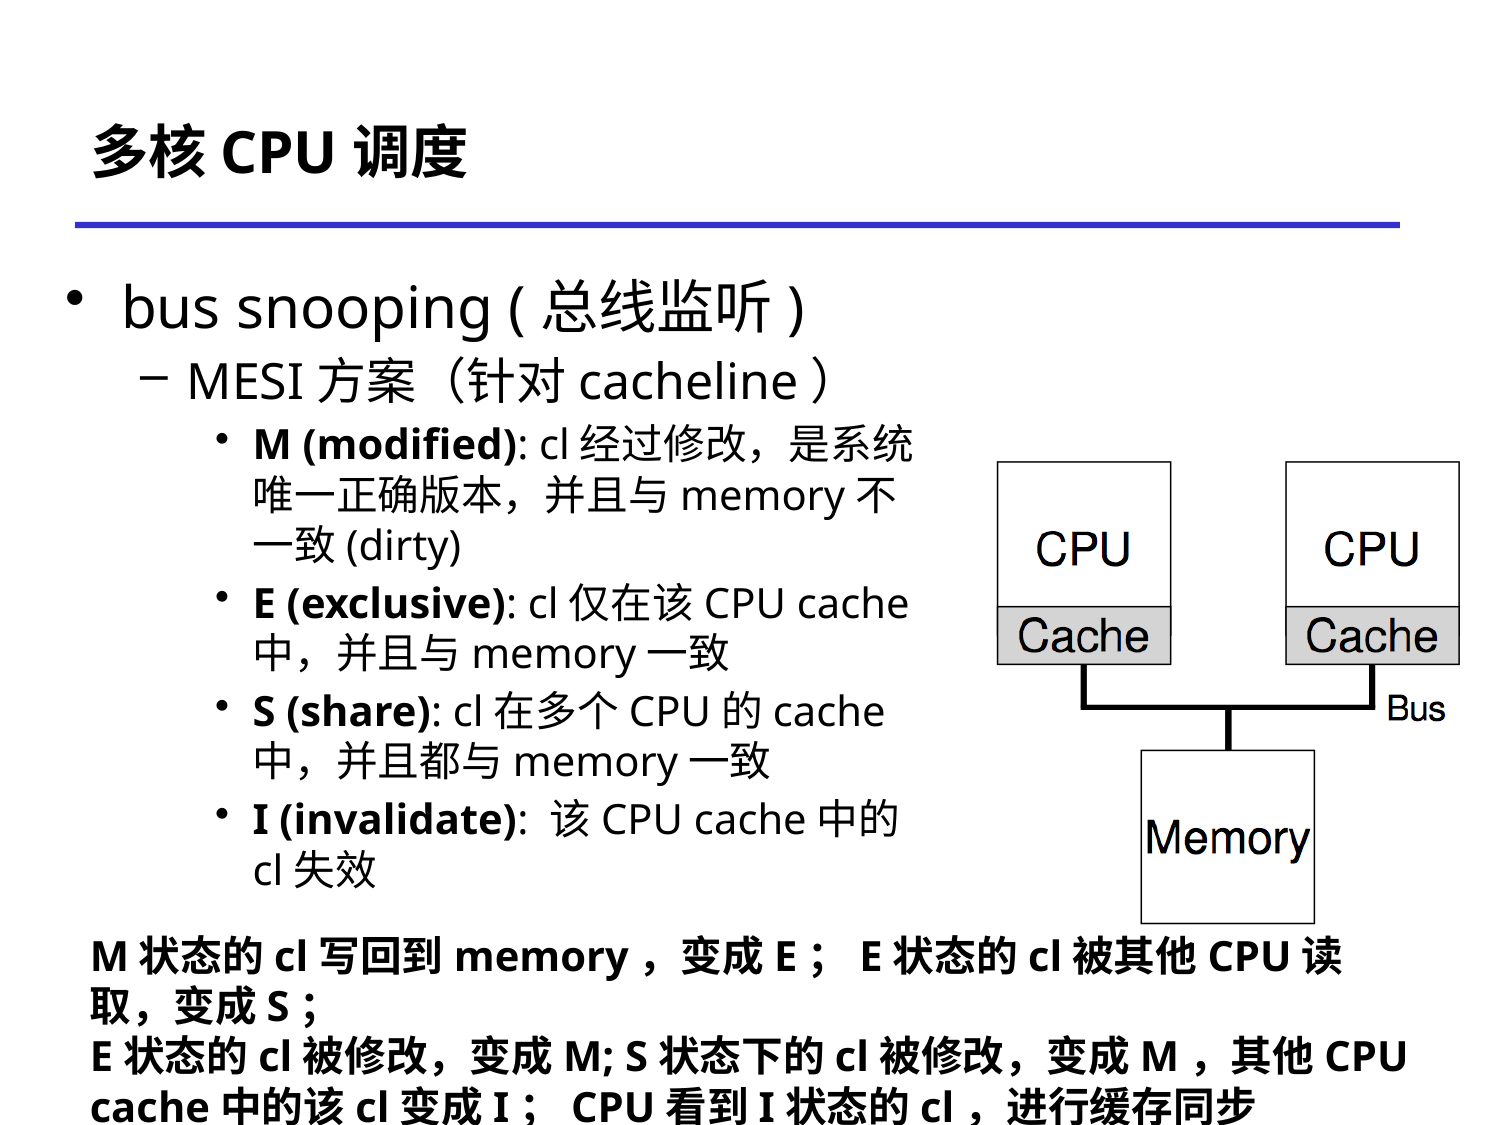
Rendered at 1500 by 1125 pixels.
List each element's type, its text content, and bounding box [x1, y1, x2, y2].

text_box M状态的cl写回到memory，变成E；E状态的cl被其他CPU读取，变成S； E状态的cl被修改，变成M; S状态下的cl被修改，变成M，其他CPU cache中的该cl变成I；CPU看到I状态的cl，进行缓存同步 [74, 922, 1427, 1125]
picture [964, 437, 1484, 942]
title 多核CPU调度 [74, 74, 1401, 226]
list bus snooping (总线监听) MESI方案（针对cacheline） M (modified): cl经过修改，是系统唯一正确版本，并且与memory不一致(dirty) E (exclusive): cl仅在该CPU cache中，并且与memory一致 S (share): cl在多个CPU的cache中，并且都与memory一致 I (invalidate): 该CPU cache中的cl失效 [49, 262, 951, 988]
